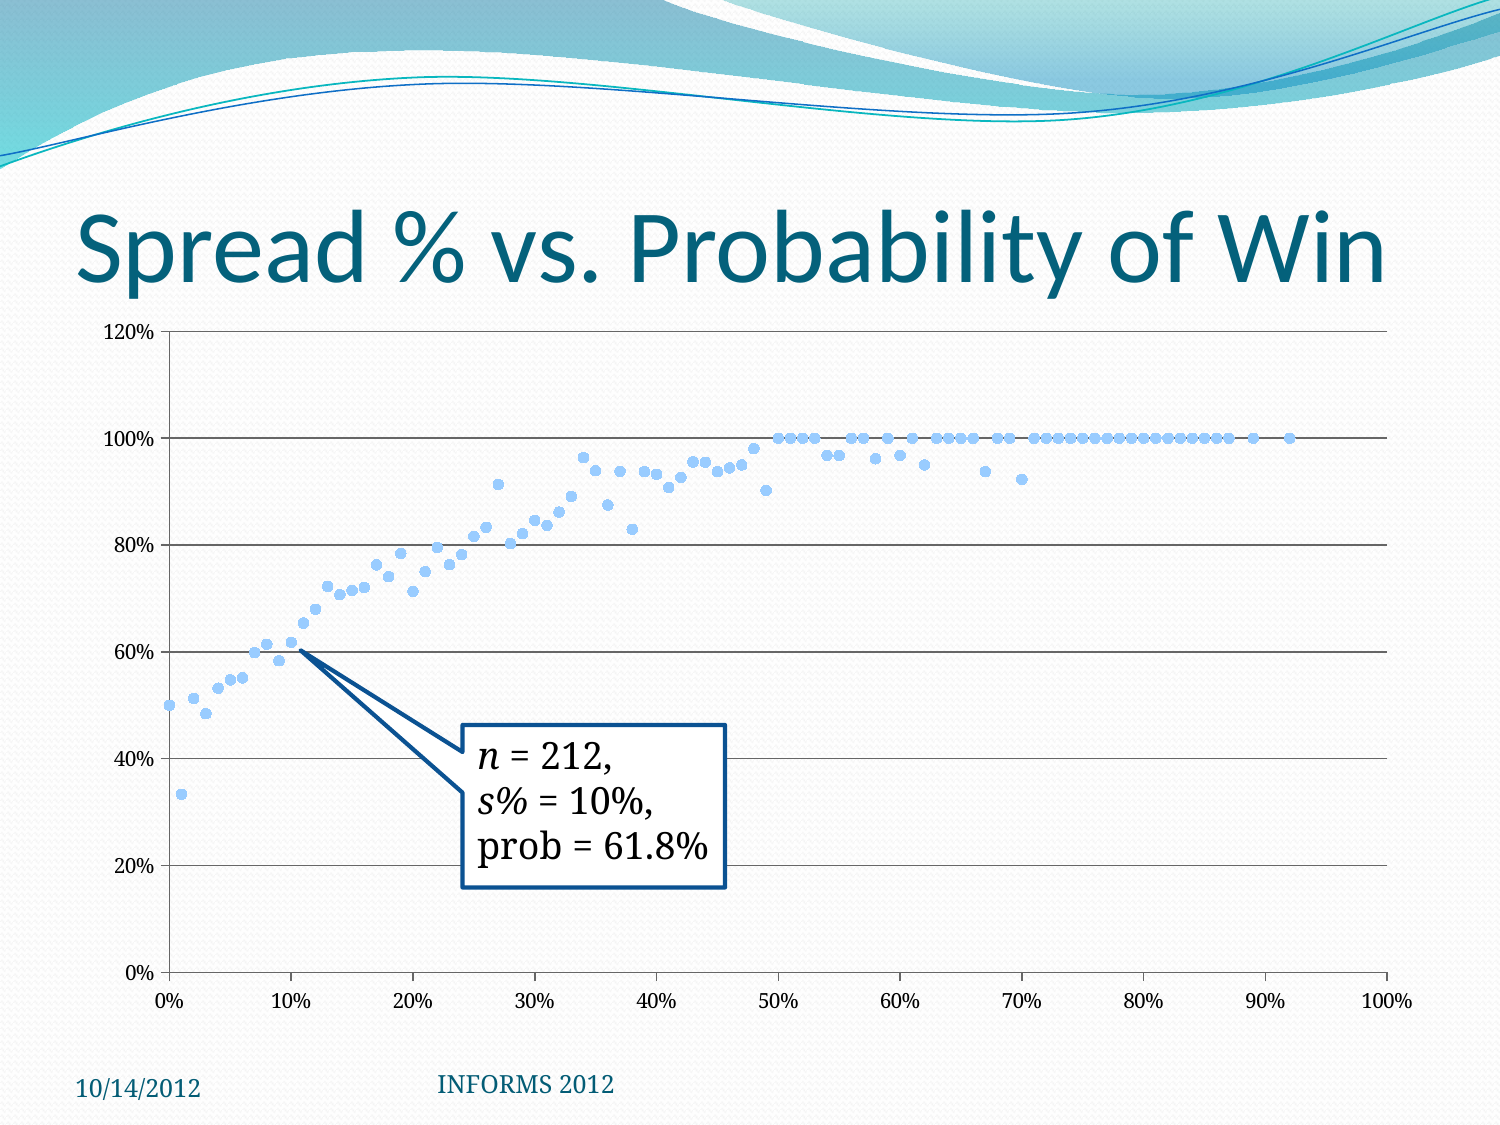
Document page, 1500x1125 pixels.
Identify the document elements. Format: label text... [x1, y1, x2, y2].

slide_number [75, 1050, 425, 1103]
chart [74, 317, 1426, 1038]
title Spread % vs. Probability of Win [75, 115, 1425, 303]
footer INFORMS 2012 [437, 1051, 988, 1103]
